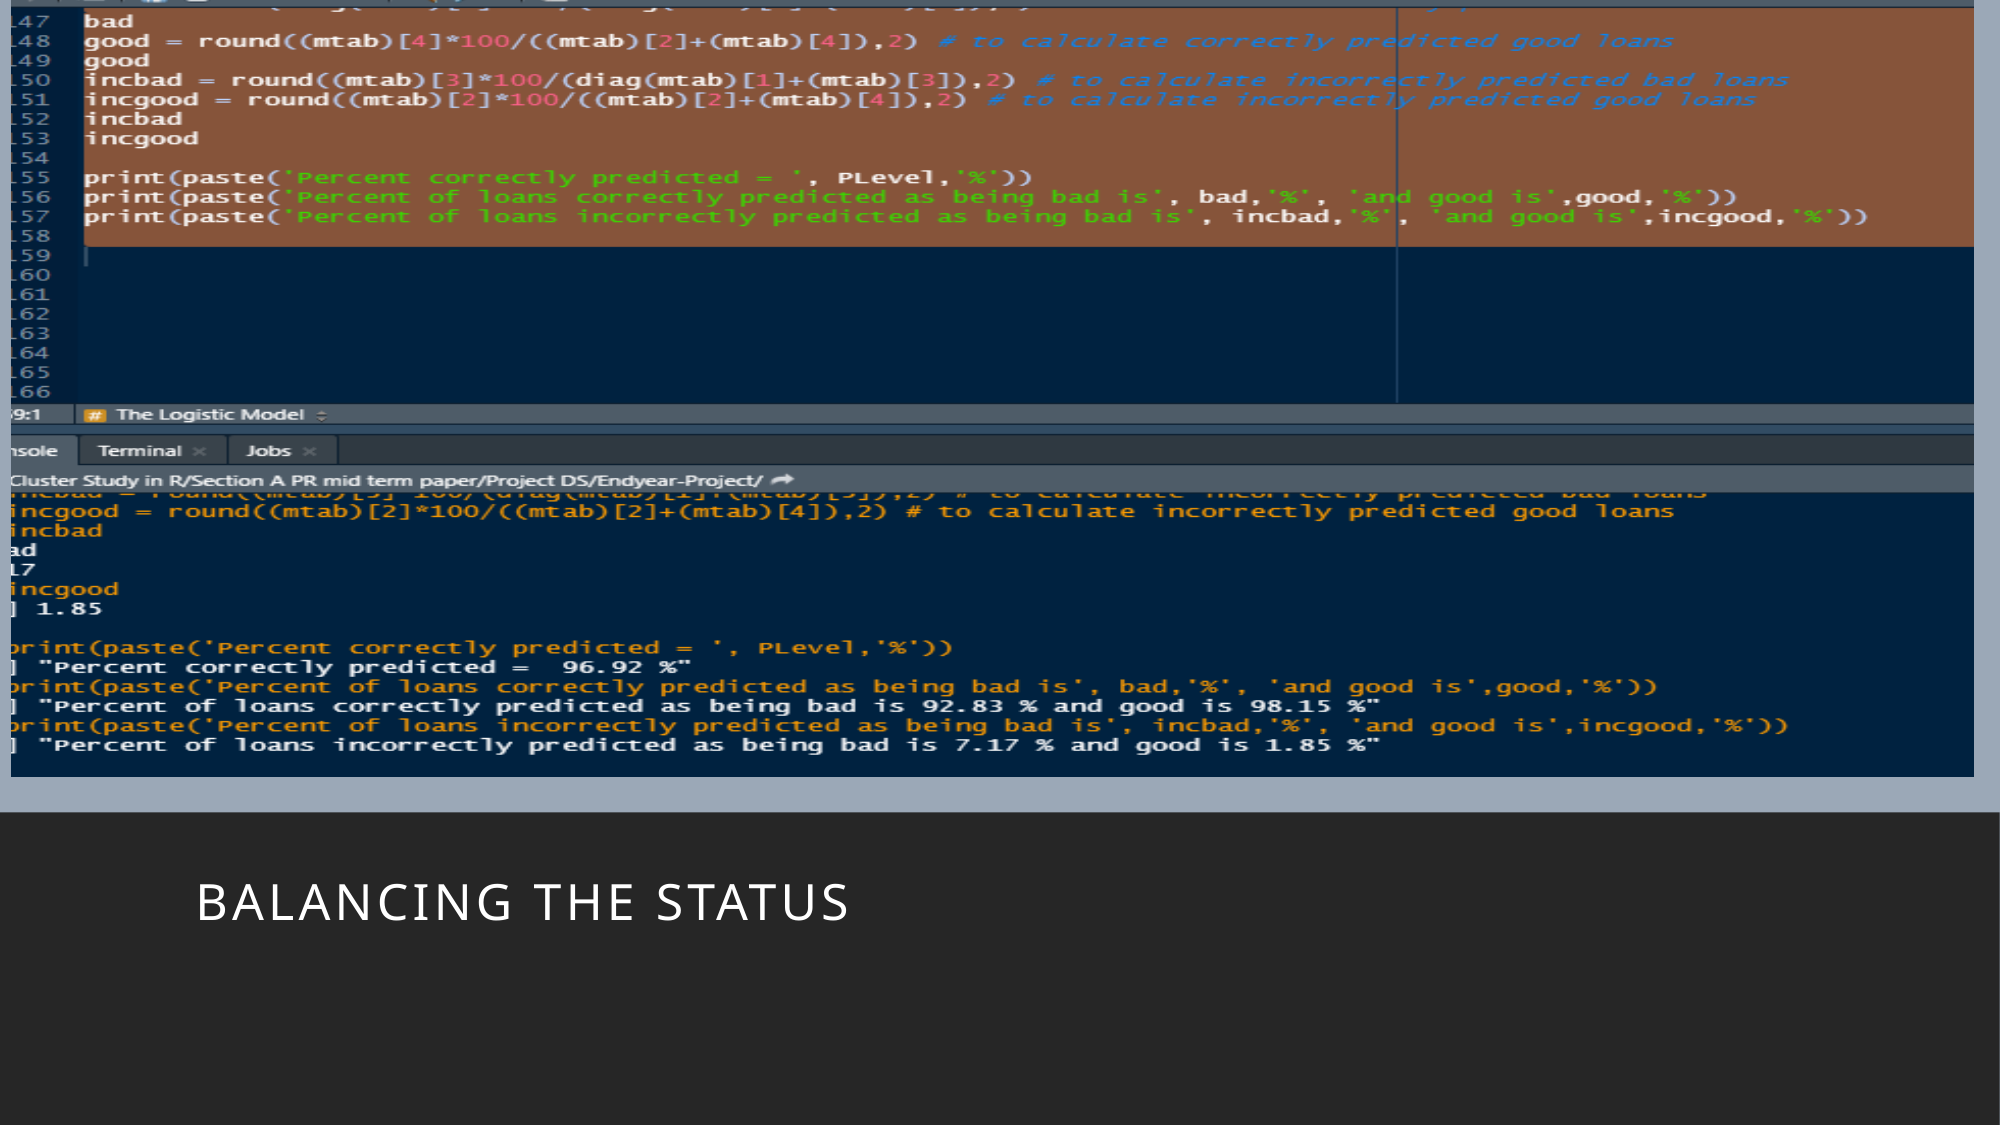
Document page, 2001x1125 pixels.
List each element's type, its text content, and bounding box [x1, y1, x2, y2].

subtitle Balancing the status [180, 857, 1831, 1045]
text_box [0, 0, 2000, 811]
picture [10, 0, 1974, 778]
text_box [0, 811, 2000, 1125]
